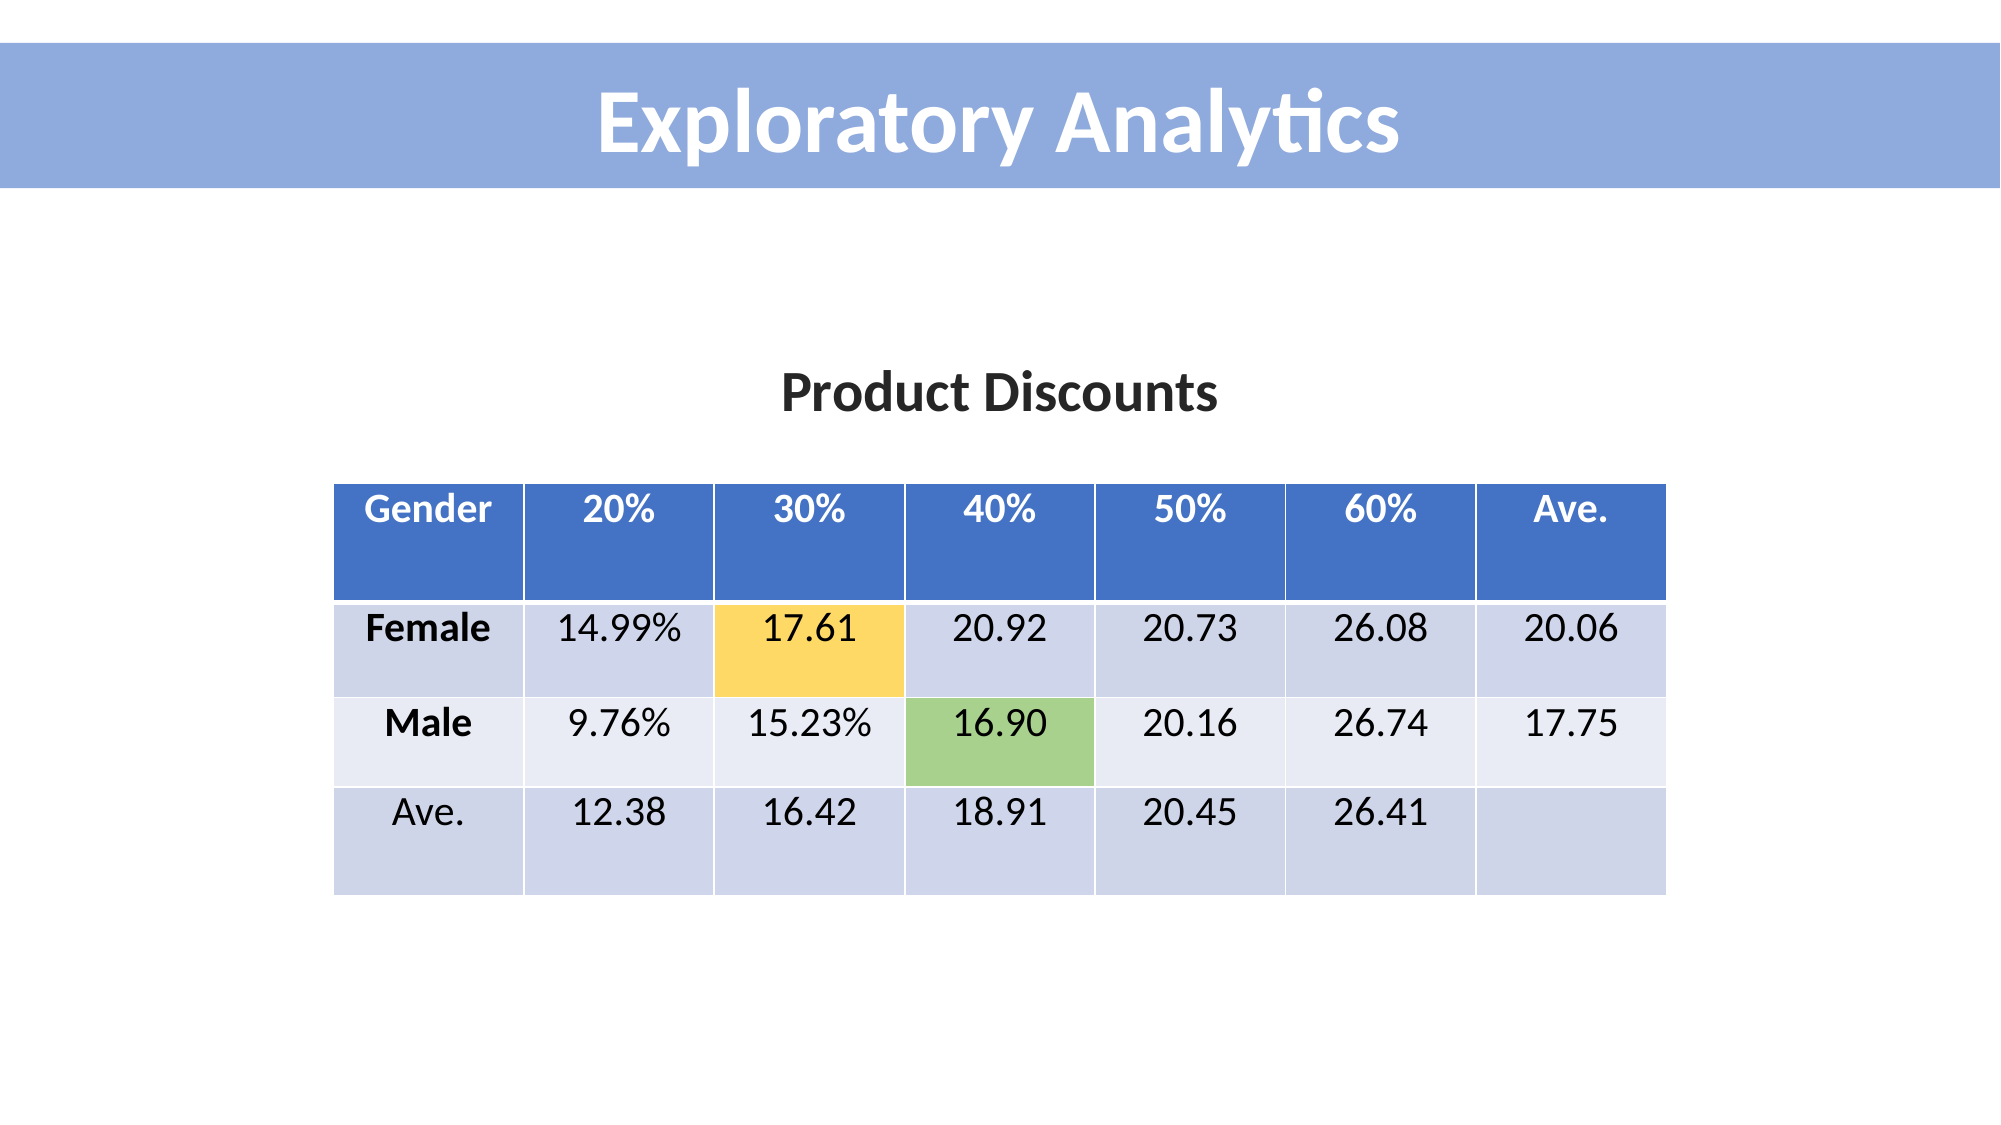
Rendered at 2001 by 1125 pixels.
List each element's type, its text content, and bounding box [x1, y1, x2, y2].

table_cell [1477, 788, 1666, 895]
table_cell Male [334, 698, 523, 786]
table_cell 26.74 [1286, 698, 1475, 786]
table_header 20% [525, 484, 713, 600]
table_cell 12.38 [525, 788, 713, 895]
table_cell 15.23% [715, 698, 904, 786]
table_cell 26.08 [1286, 605, 1475, 697]
table_cell Female [334, 605, 523, 697]
text_box Product Discounts [766, 346, 1234, 431]
table_cell 26.41 [1286, 788, 1475, 895]
table_header 60% [1286, 484, 1475, 600]
table_cell 9.76% [525, 698, 713, 786]
table_header Ave. [1477, 484, 1666, 600]
table_cell 16.42 [715, 788, 904, 895]
table_cell 20.45 [1096, 788, 1285, 895]
table_cell 18.91 [906, 788, 1094, 895]
table_cell 20.16 [1096, 698, 1285, 786]
table_cell 14.99% [525, 605, 713, 697]
table_header Gender [334, 484, 523, 600]
table_header 40% [906, 484, 1094, 600]
table_header 30% [715, 484, 904, 600]
table_cell 20.92 [906, 605, 1094, 697]
table_cell Ave. [334, 788, 523, 895]
text_box Exploratory Analytics [581, 53, 1419, 178]
table_cell 20.73 [1096, 605, 1285, 697]
table_cell 17.75 [1477, 698, 1666, 786]
table_header 50% [1096, 484, 1285, 600]
text_box [0, 42, 2000, 189]
table_cell 20.06 [1477, 605, 1666, 697]
table_cell 16.90 [906, 698, 1094, 786]
table_cell 17.61 [715, 605, 904, 697]
